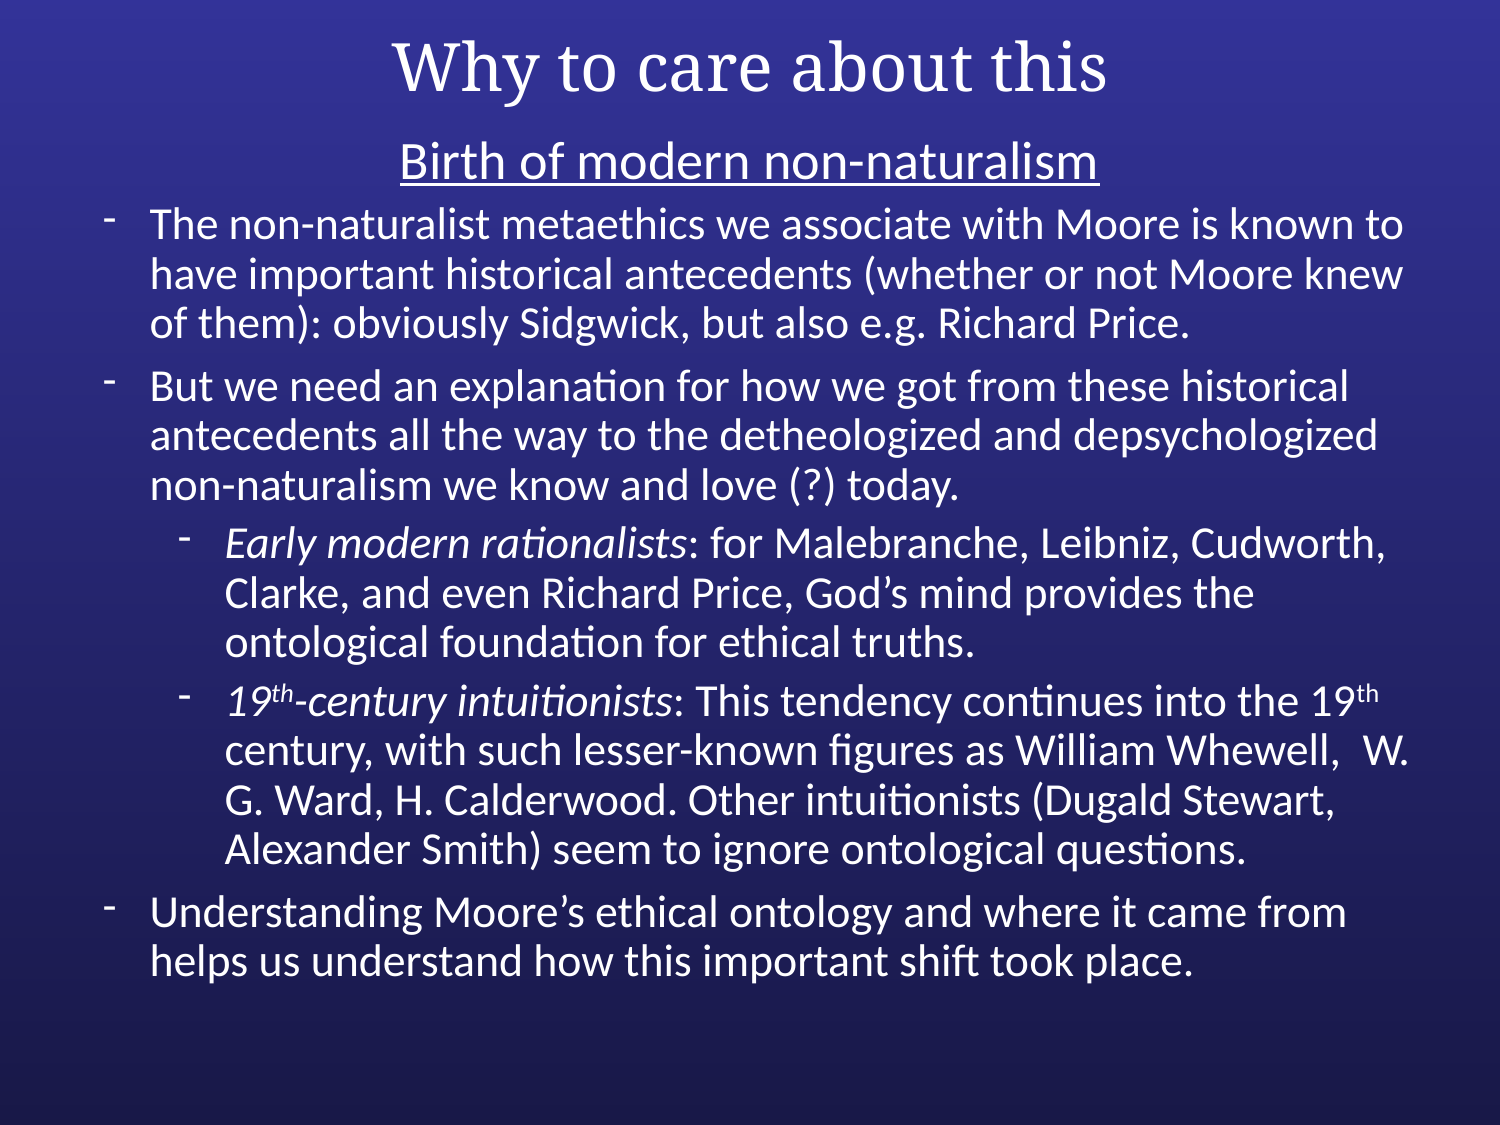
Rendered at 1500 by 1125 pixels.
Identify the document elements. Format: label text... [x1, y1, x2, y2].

title Why to care about this [75, 0, 1425, 125]
list Birth of modern non-naturalism The non-naturalist metaethics we associate with Moore is known to have important historical antecedents (whether or not Moore knew of them): obviously Sidgwick, but also e.g. Richard Price. But we need an explanation for how we got from these historical antecedents all the way to the detheologized and depsychologized non-naturalism we know and love (?) today. Early modern rationalists: for Malebranche, Leibniz, Cudworth, Clarke, and even Richard Price, God’s mind provides the ontological foundation for ethical truths. 19th-century intuitionists: This tendency continues into the 19th century, with such lesser-known figures as William Whewell, W. G. Ward, H. Calderwood. Other intuitionists (Dugald Stewart, Alexander Smith) seem to ignore ontological questions. Understanding Moore’s ethical ontology and where it came from helps us understand how this important shift took place. [50, 125, 1450, 888]
